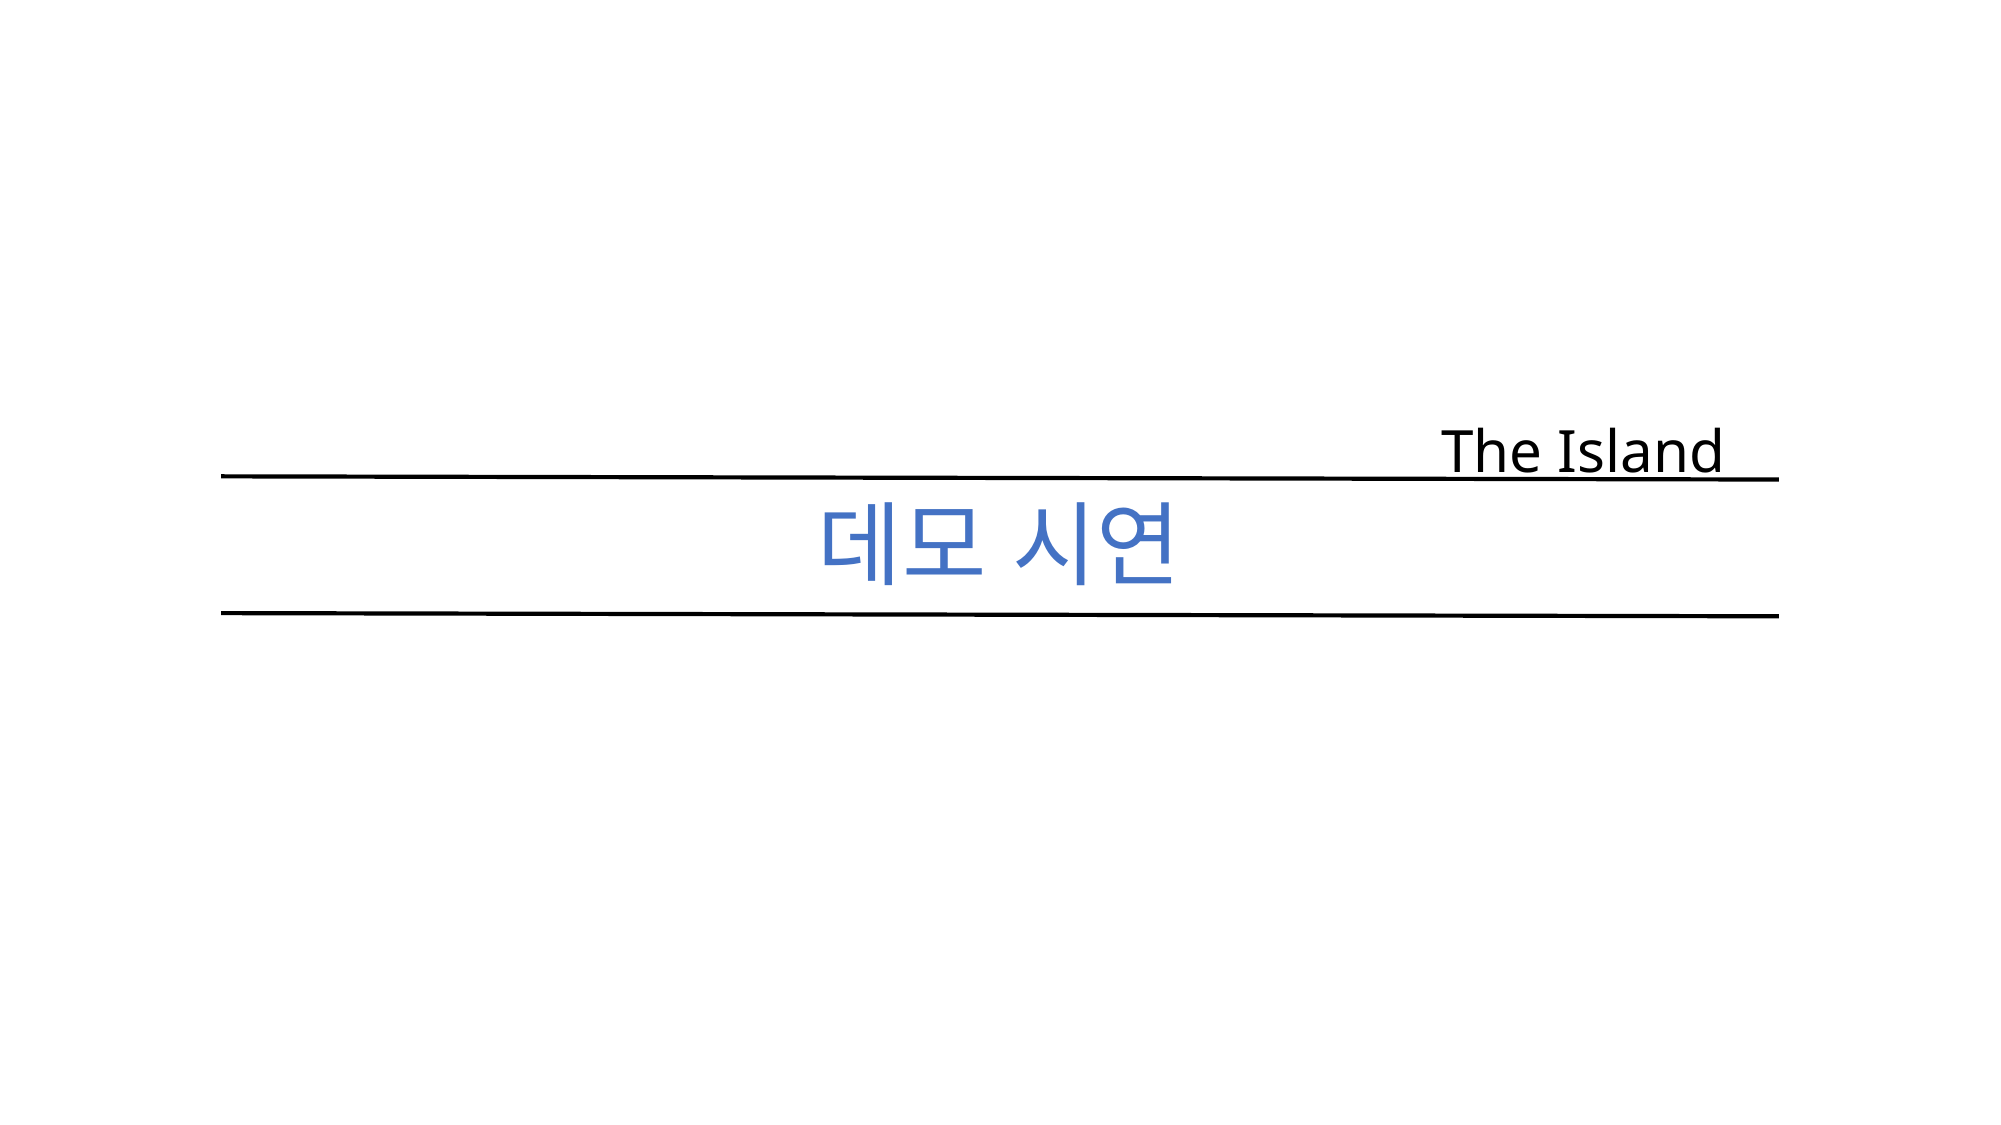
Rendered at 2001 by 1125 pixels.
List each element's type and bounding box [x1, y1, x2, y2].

text_box [221, 406, 1779, 605]
text_box [221, 613, 1779, 617]
